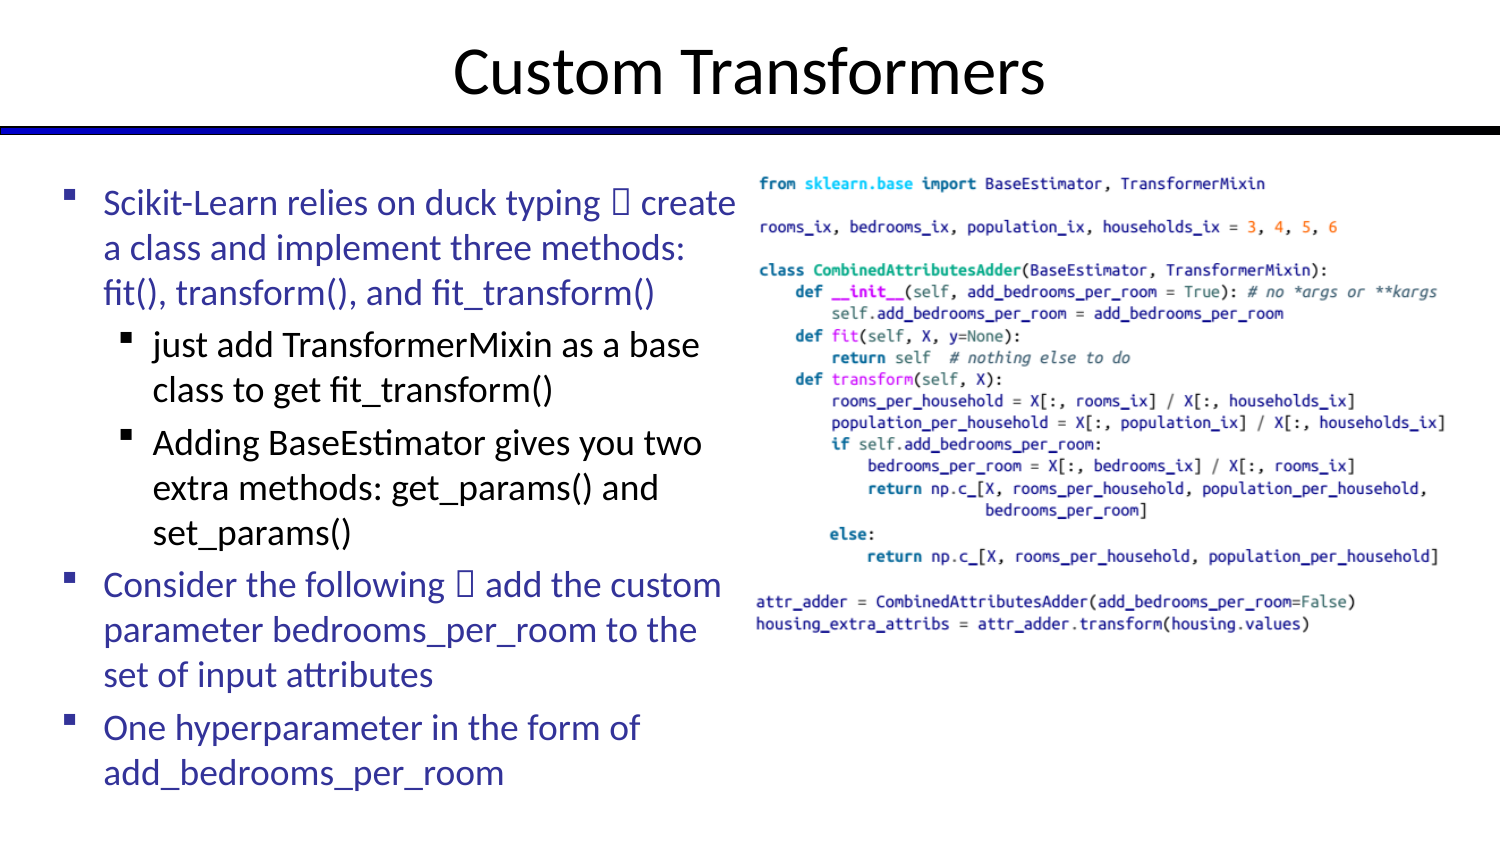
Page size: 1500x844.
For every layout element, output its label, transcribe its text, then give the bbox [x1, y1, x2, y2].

picture [746, 171, 1457, 640]
title Custom Transformers [0, 0, 1500, 138]
list Scikit-Learn relies on duck typing  create a class and implement three methods: fit(), transform(), and fit_transform() just add TransformerMixin as a base class to get fit_transform() Adding BaseEstimator gives you two extra methods: get_params() and set_params() Consider the following  add the custom parameter bedrooms_per_room to the set of input attributes One hyperparameter in the form of add_bedrooms_per_room [49, 171, 751, 754]
